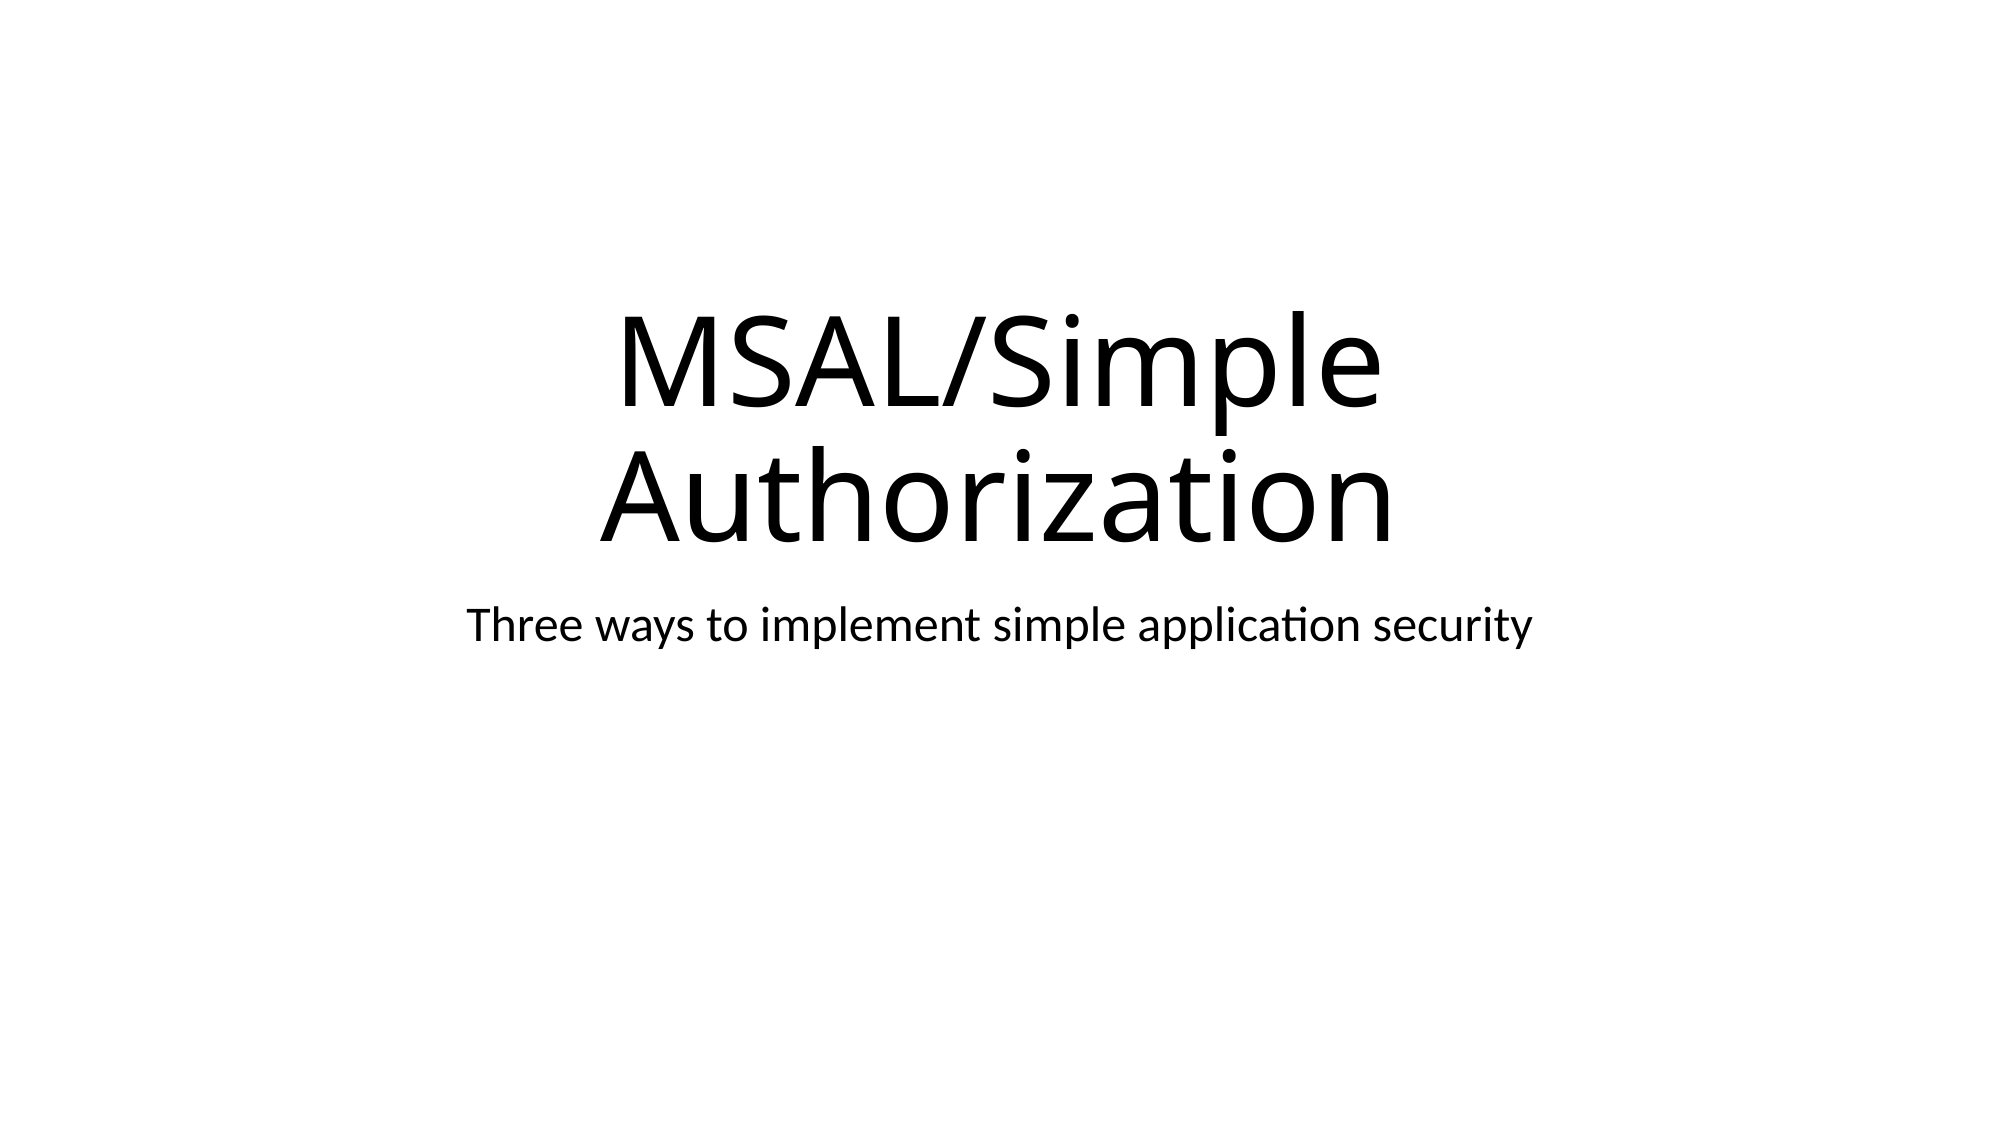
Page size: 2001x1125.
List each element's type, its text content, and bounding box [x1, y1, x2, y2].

title MSAL/Simple Authorization [249, 184, 1750, 576]
subtitle Three ways to implement simple application security [249, 590, 1750, 863]
